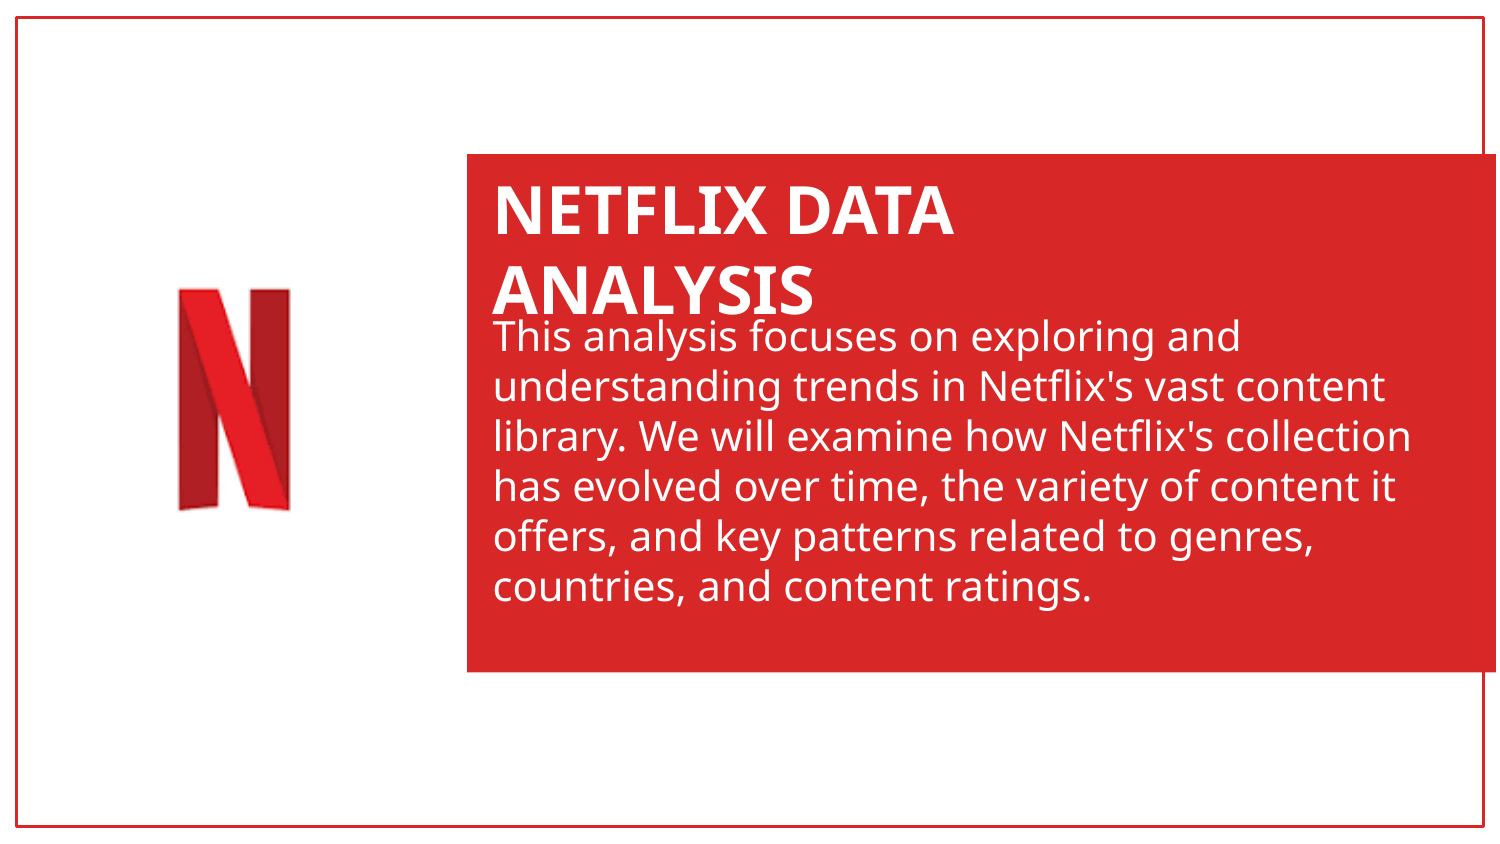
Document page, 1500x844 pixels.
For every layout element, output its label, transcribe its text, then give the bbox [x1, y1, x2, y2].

text_box [467, 154, 1496, 673]
text_box This analysis focuses on exploring and understanding trends in Netflix's vast content library. We will examine how Netflix's collection has evolved over time, the variety of content it offers, and key patterns related to genres, countries, and content ratings. [477, 325, 1440, 594]
text_box NETFLIX DATA ANALYSIS [477, 227, 987, 304]
picture [40, 198, 431, 601]
